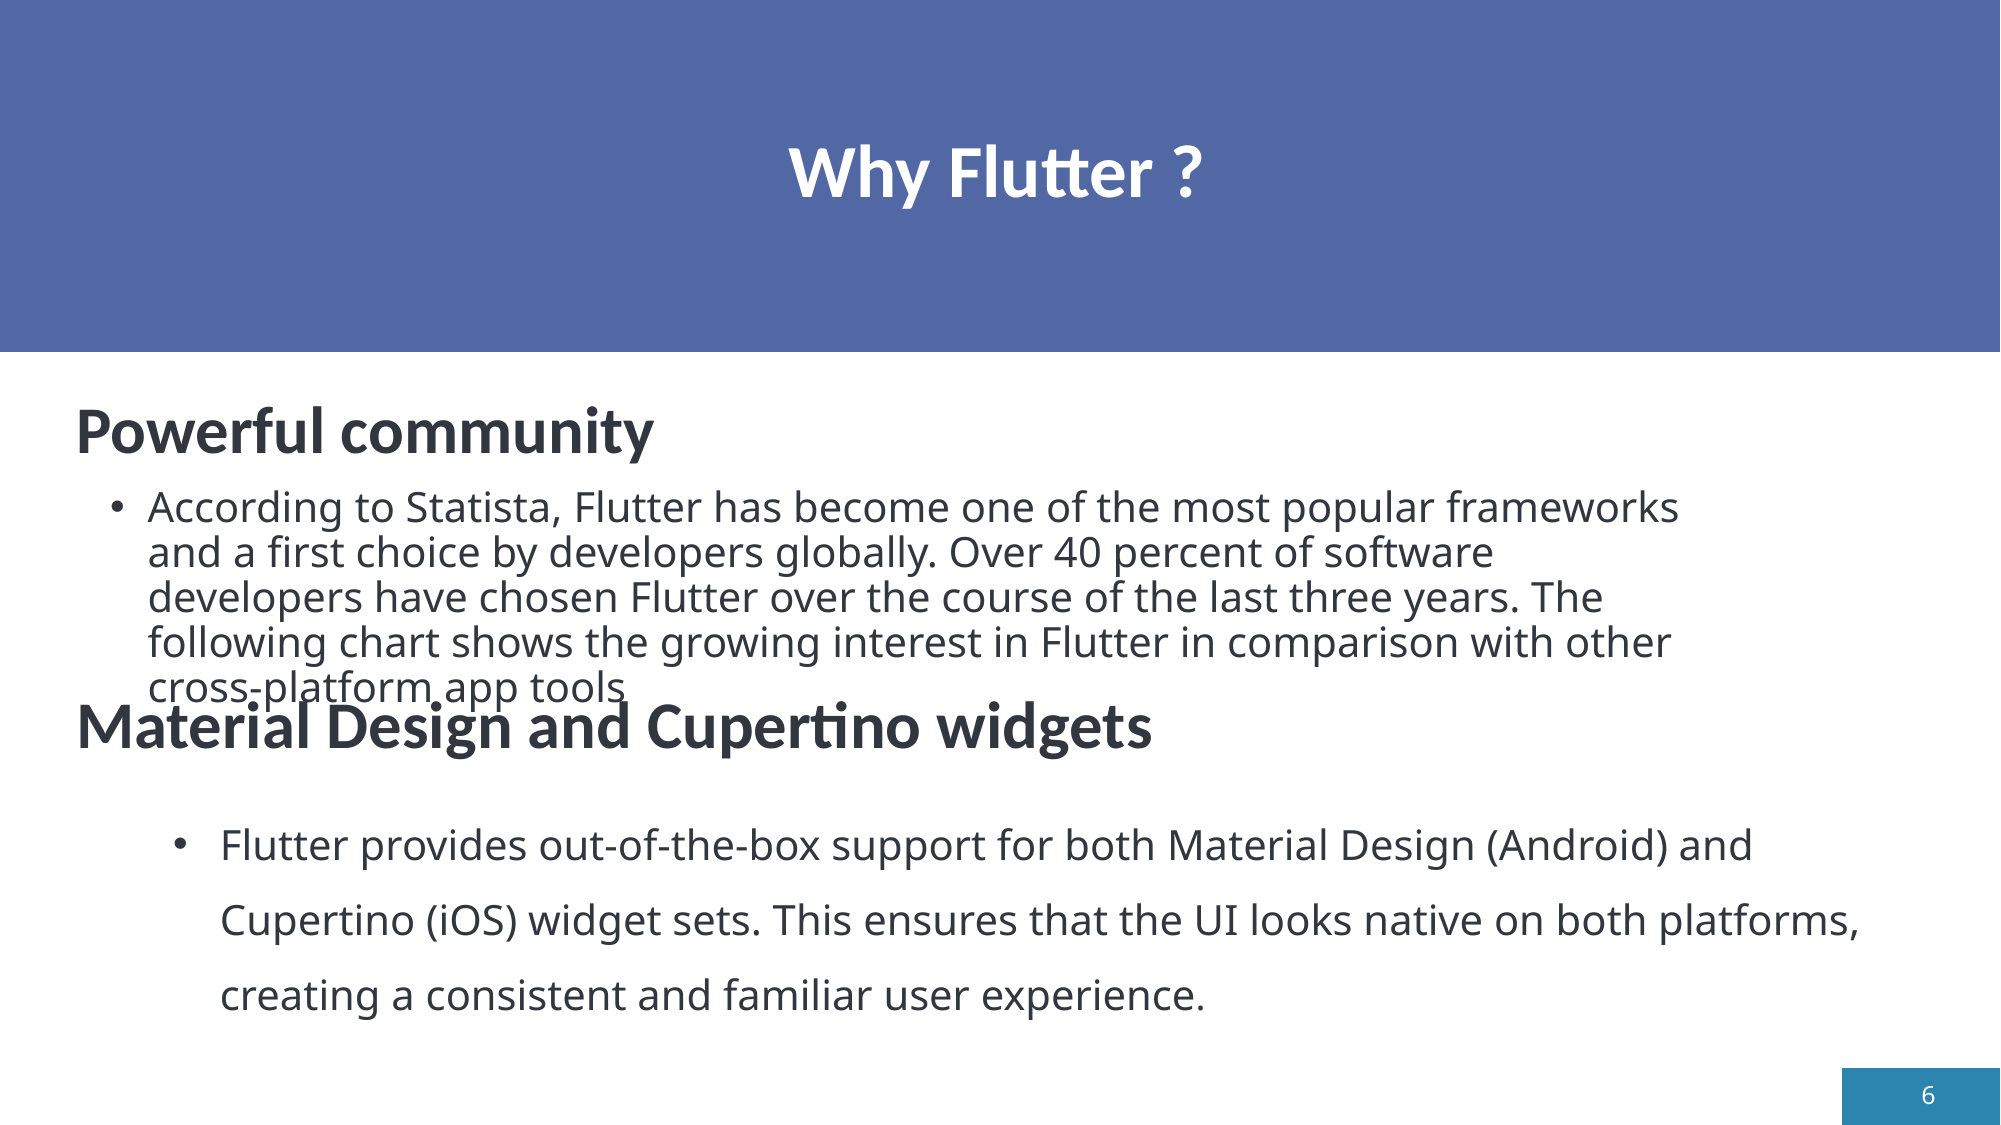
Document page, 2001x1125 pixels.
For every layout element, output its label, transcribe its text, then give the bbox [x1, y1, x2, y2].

slide_number 6 [1889, 1079, 1951, 1114]
title Why Flutter ? [60, 111, 1951, 236]
text_box Flutter provides out-of-the-box support for both Material Design (Android) and Cupertino (iOS) widget sets. This ensures that the UI looks native on both platforms, creating a consistent and familiar user experience. [158, 786, 1921, 1026]
list According to Statista, Flutter has become one of the most popular frameworks and a first choice by developers globally. Over 40 percent of software developers have chosen Flutter over the course of the last three years. The following chart shows the growing interest in Flutter in comparison with other cross-platform app tools [20, 478, 1715, 623]
text_box Material Design and Cupertino widgets [60, 668, 1234, 786]
list Powerful community [60, 389, 977, 475]
